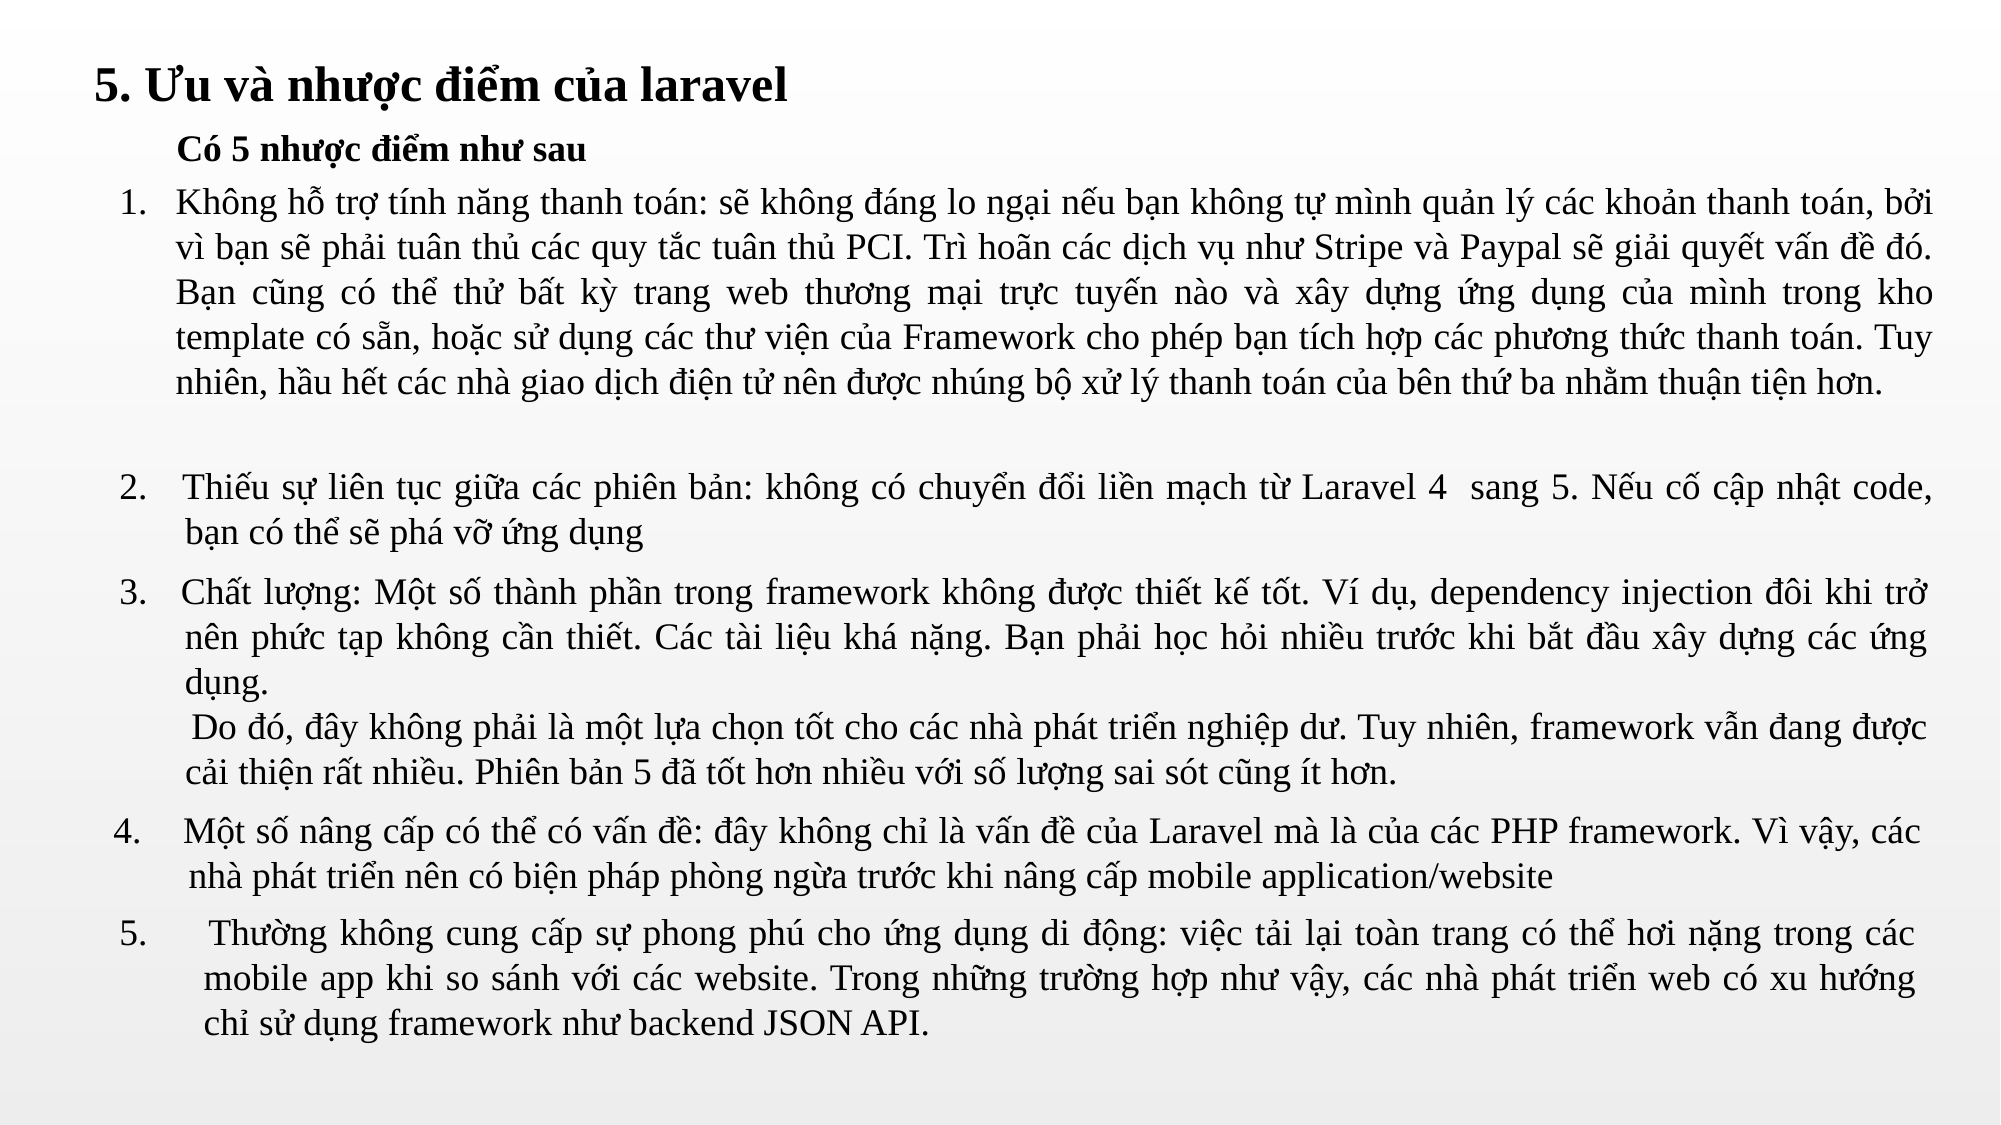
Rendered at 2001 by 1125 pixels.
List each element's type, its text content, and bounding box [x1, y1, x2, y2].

text_box 3. Chất lượng: Một số thành phần trong framework không được thiết kế tốt. Ví dụ, dependency injection đôi khi trở nên phức tạp không cần thiết. Các tài liệu khá nặng. Bạn phải học hỏi nhiều trước khi bắt đầu xây dựng các ứng dụng. Do đó, đây không phải là một lựa chọn tốt cho các nhà phát triển nghiệp dư. Tuy nhiên, framework vẫn đang được cải thiện rất nhiều. Phiên bản 5 đã tốt hơn nhiều với số lượng sai sót cũng ít hơn. [104, 559, 1945, 845]
text_box 2. Thiếu sự liên tục giữa các phiên bản: không có chuyển đổi liền mạch từ Laravel 4 sang 5. Nếu cố cập nhật code, bạn có thể sẽ phá vỡ ứng dụng [104, 454, 1951, 725]
text_box 5. Ưu và nhược điểm của laravel [79, 44, 1541, 103]
text_box Không hỗ trợ tính năng thanh toán: sẽ không đáng lo ngại nếu bạn không tự mình quản lý các khoản thanh toán, bởi vì bạn sẽ phải tuân thủ các quy tắc tuân thủ PCI. Trì hoãn các dịch vụ như Stripe và Paypal sẽ giải quyết vấn đề đó. Bạn cũng có thể thử bất kỳ trang web thương mại trực tuyến nào và xây dựng ứng dụng của mình trong kho template có sẵn, hoặc sử dụng các thư viện của Framework cho phép bạn tích hợp các phương thức thanh toán. Tuy nhiên, hầu hết các nhà giao dịch điện tử nên được nhúng bộ xử lý thanh toán của bên thứ ba nhằm thuận tiện hơn. [104, 169, 1951, 454]
text_box 5. Thường không cung cấp sự phong phú cho ứng dụng di động: việc tải lại toàn trang có thể hơi nặng trong các mobile app khi so sánh với các website. Trong những trường hợp như vậy, các nhà phát triển web có xu hướng chỉ sử dụng framework như backend JSON API. [104, 900, 1933, 1125]
text_box Có 5 nhược điểm như sau [11, 103, 1797, 239]
text_box 4. Một số nâng cấp có thể có vấn đề: đây không chỉ là vấn đề của Laravel mà là của các PHP framework. Vì vậy, các nhà phát triển nên có biện pháp phòng ngừa trước khi nâng cấp mobile application/website [98, 798, 1939, 1069]
